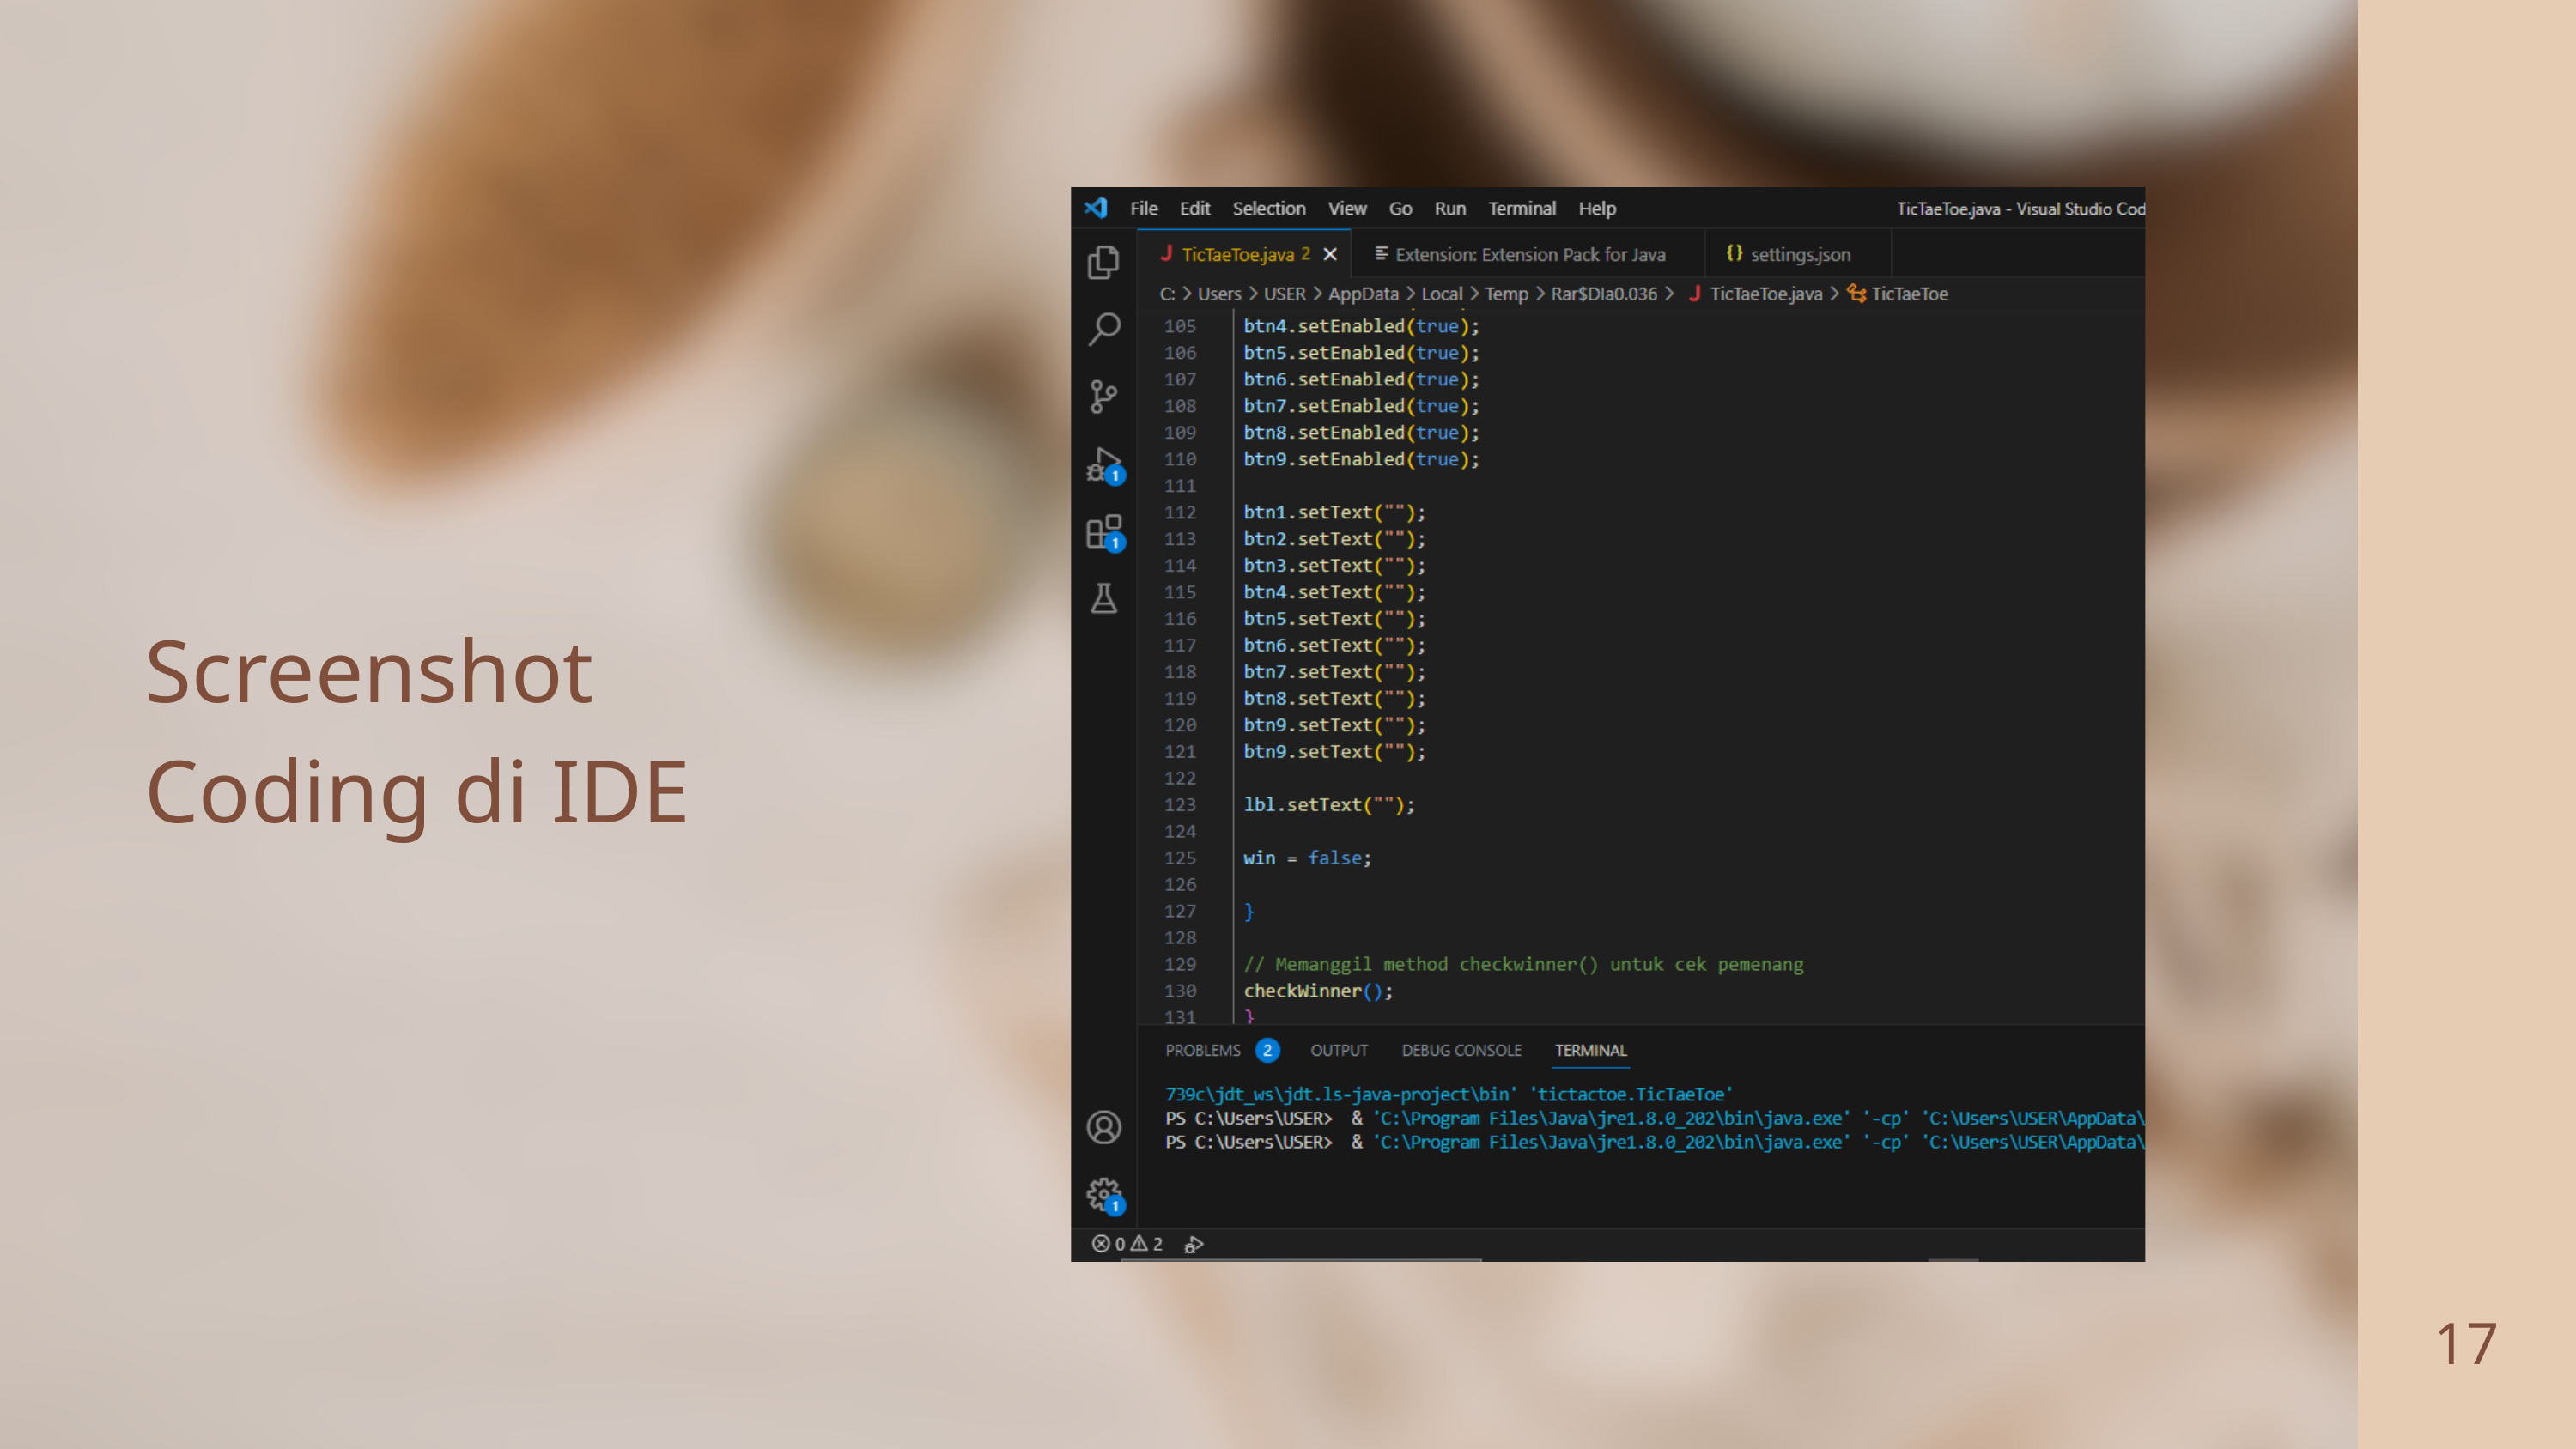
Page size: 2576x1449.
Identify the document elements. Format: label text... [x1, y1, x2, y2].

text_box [2357, 0, 2576, 1449]
text_box [0, 0, 2357, 1449]
text_box Screenshot Coding di IDE [144, 600, 859, 840]
text_box [1071, 187, 2146, 1262]
